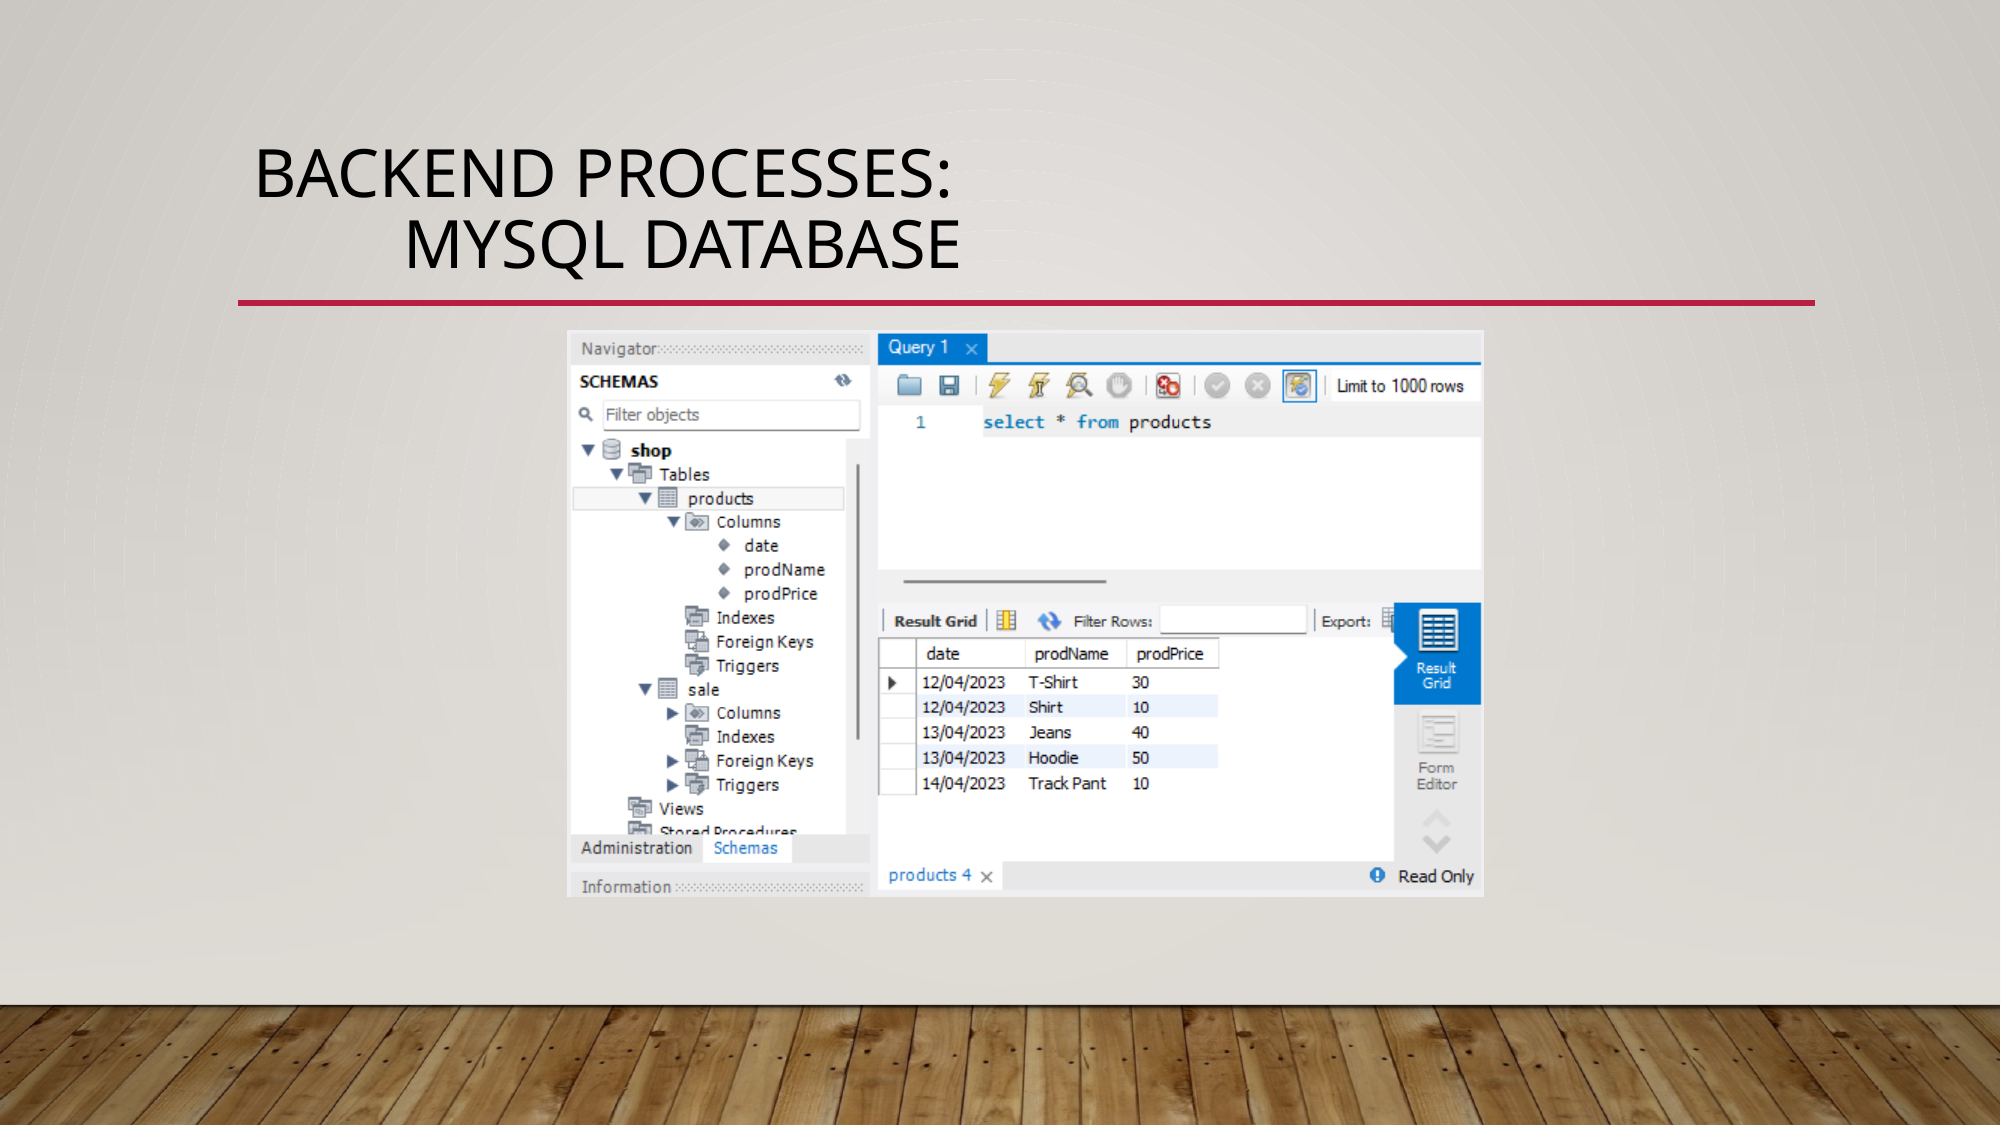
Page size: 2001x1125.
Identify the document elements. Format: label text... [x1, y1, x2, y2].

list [567, 330, 1485, 897]
picture [0, 1005, 2000, 1125]
title Backend processes: Mysql database [238, 131, 1814, 305]
